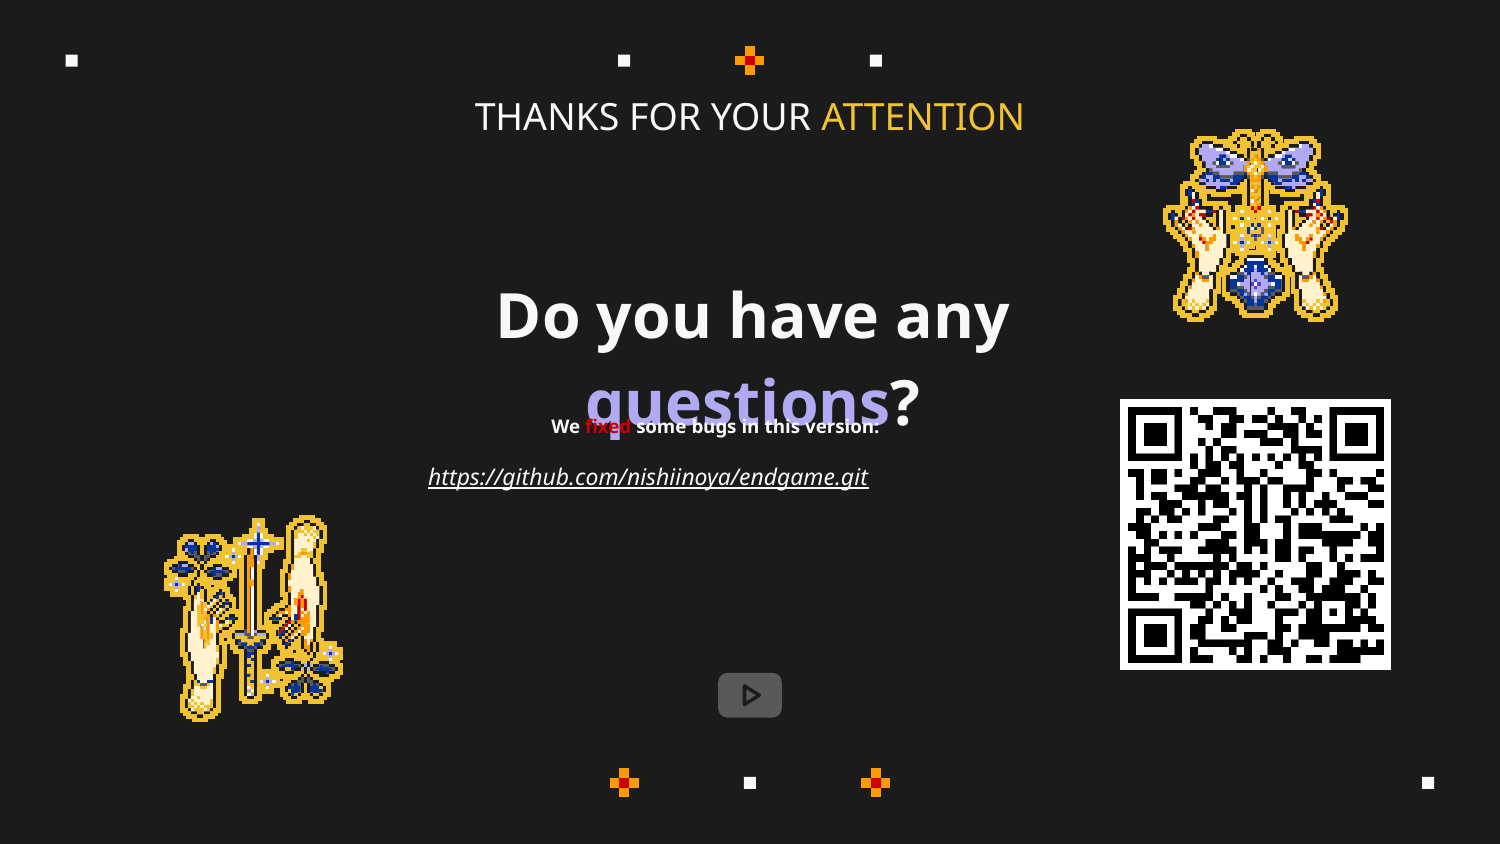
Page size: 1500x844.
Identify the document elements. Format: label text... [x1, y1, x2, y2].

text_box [168, 519, 339, 718]
text_box We fixed some bugs in this version: https://github.com/nishiinoya/endgame.git [338, 399, 1093, 554]
picture [1120, 399, 1391, 670]
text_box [1167, 133, 1344, 317]
subtitle Do you have any questions? [338, 250, 1168, 385]
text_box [717, 672, 783, 718]
title THANKS FOR YOUR ATTENTION [370, 78, 1130, 250]
